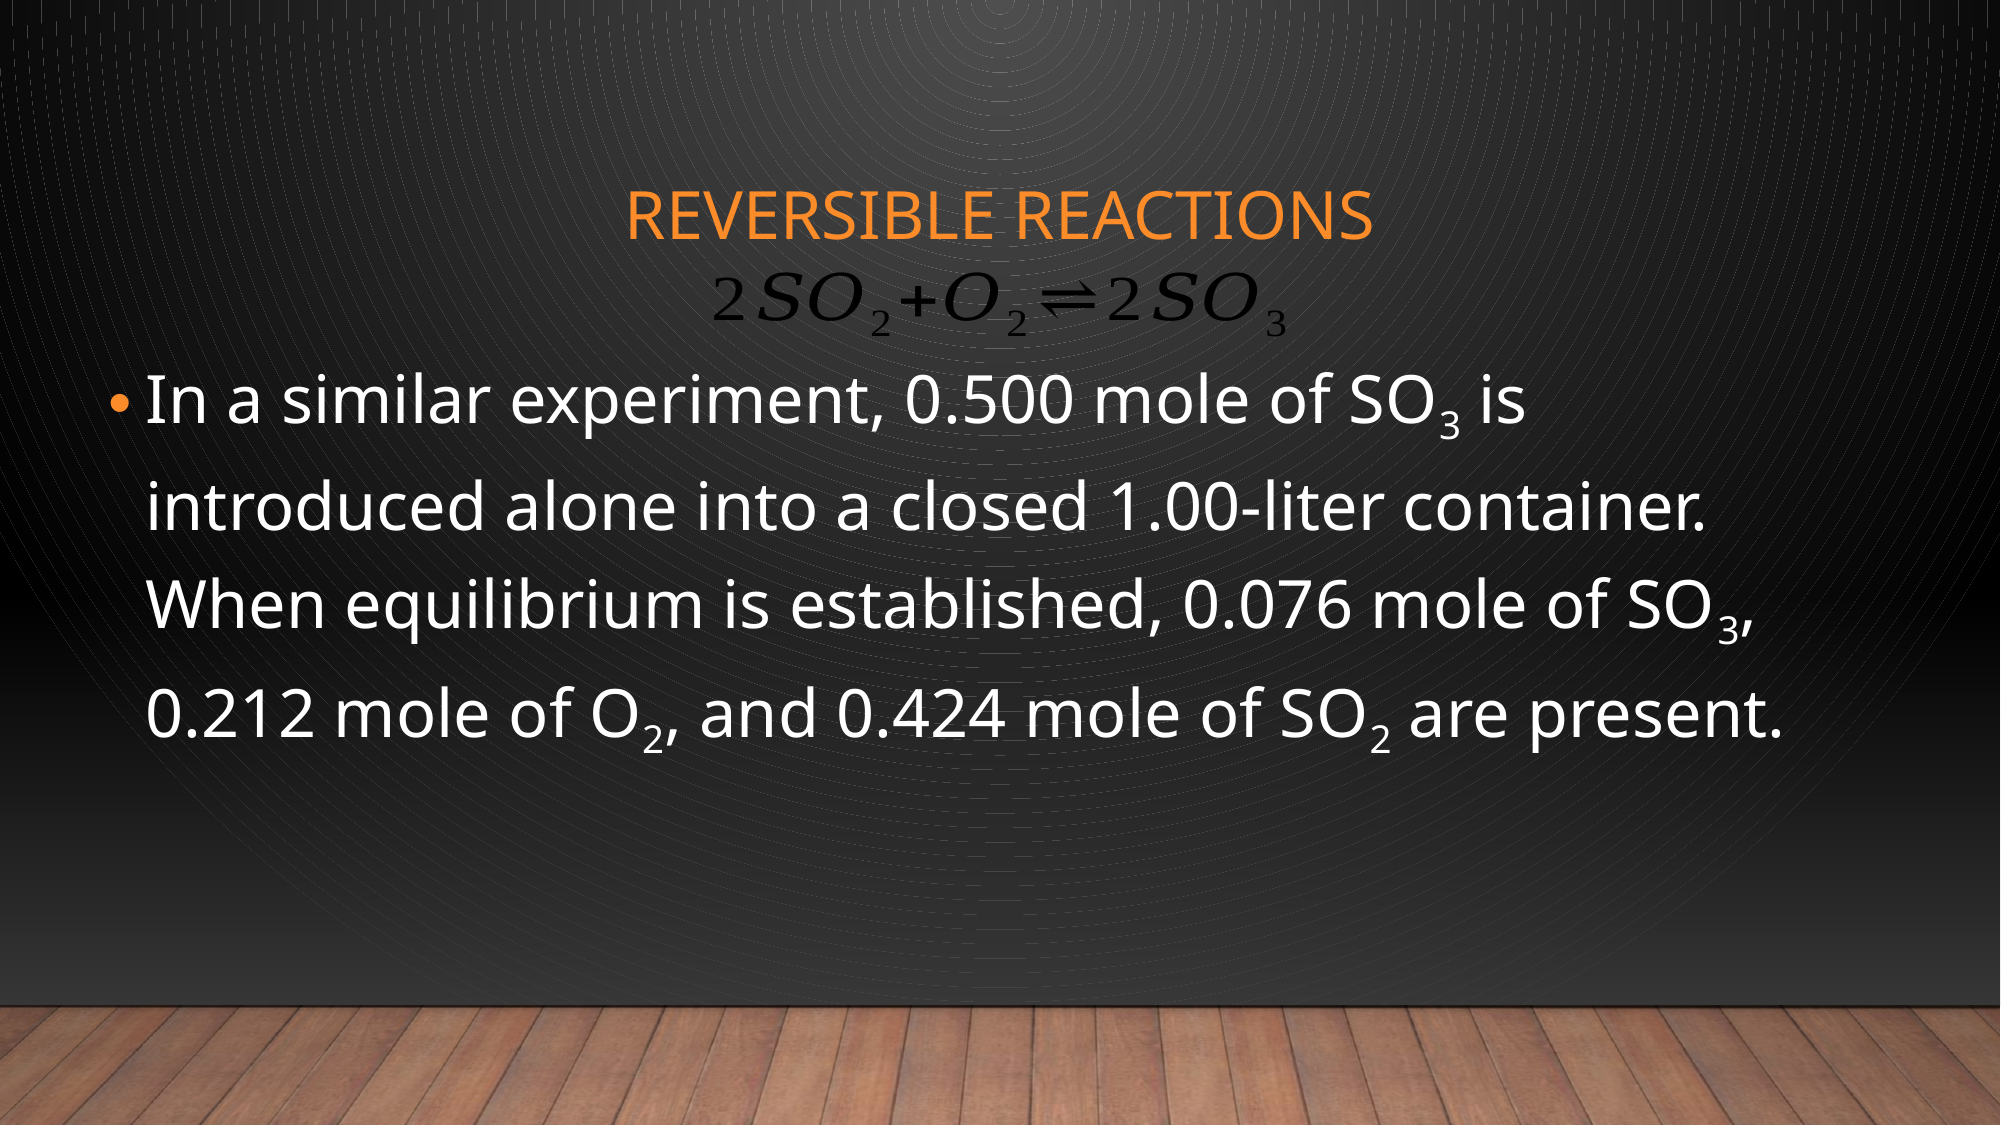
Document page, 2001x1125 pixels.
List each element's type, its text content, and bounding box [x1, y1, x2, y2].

list In a similar experiment, 0.500 mole of SO3 is introduced alone into a closed 1.00-liter container. When equilibrium is established, 0.076 mole of SO3, 0.212 mole of O2, and 0.424 mole of SO2 are present. [93, 330, 1896, 1069]
picture [0, 1005, 2000, 1125]
title Reversible reactions [238, 131, 1763, 305]
